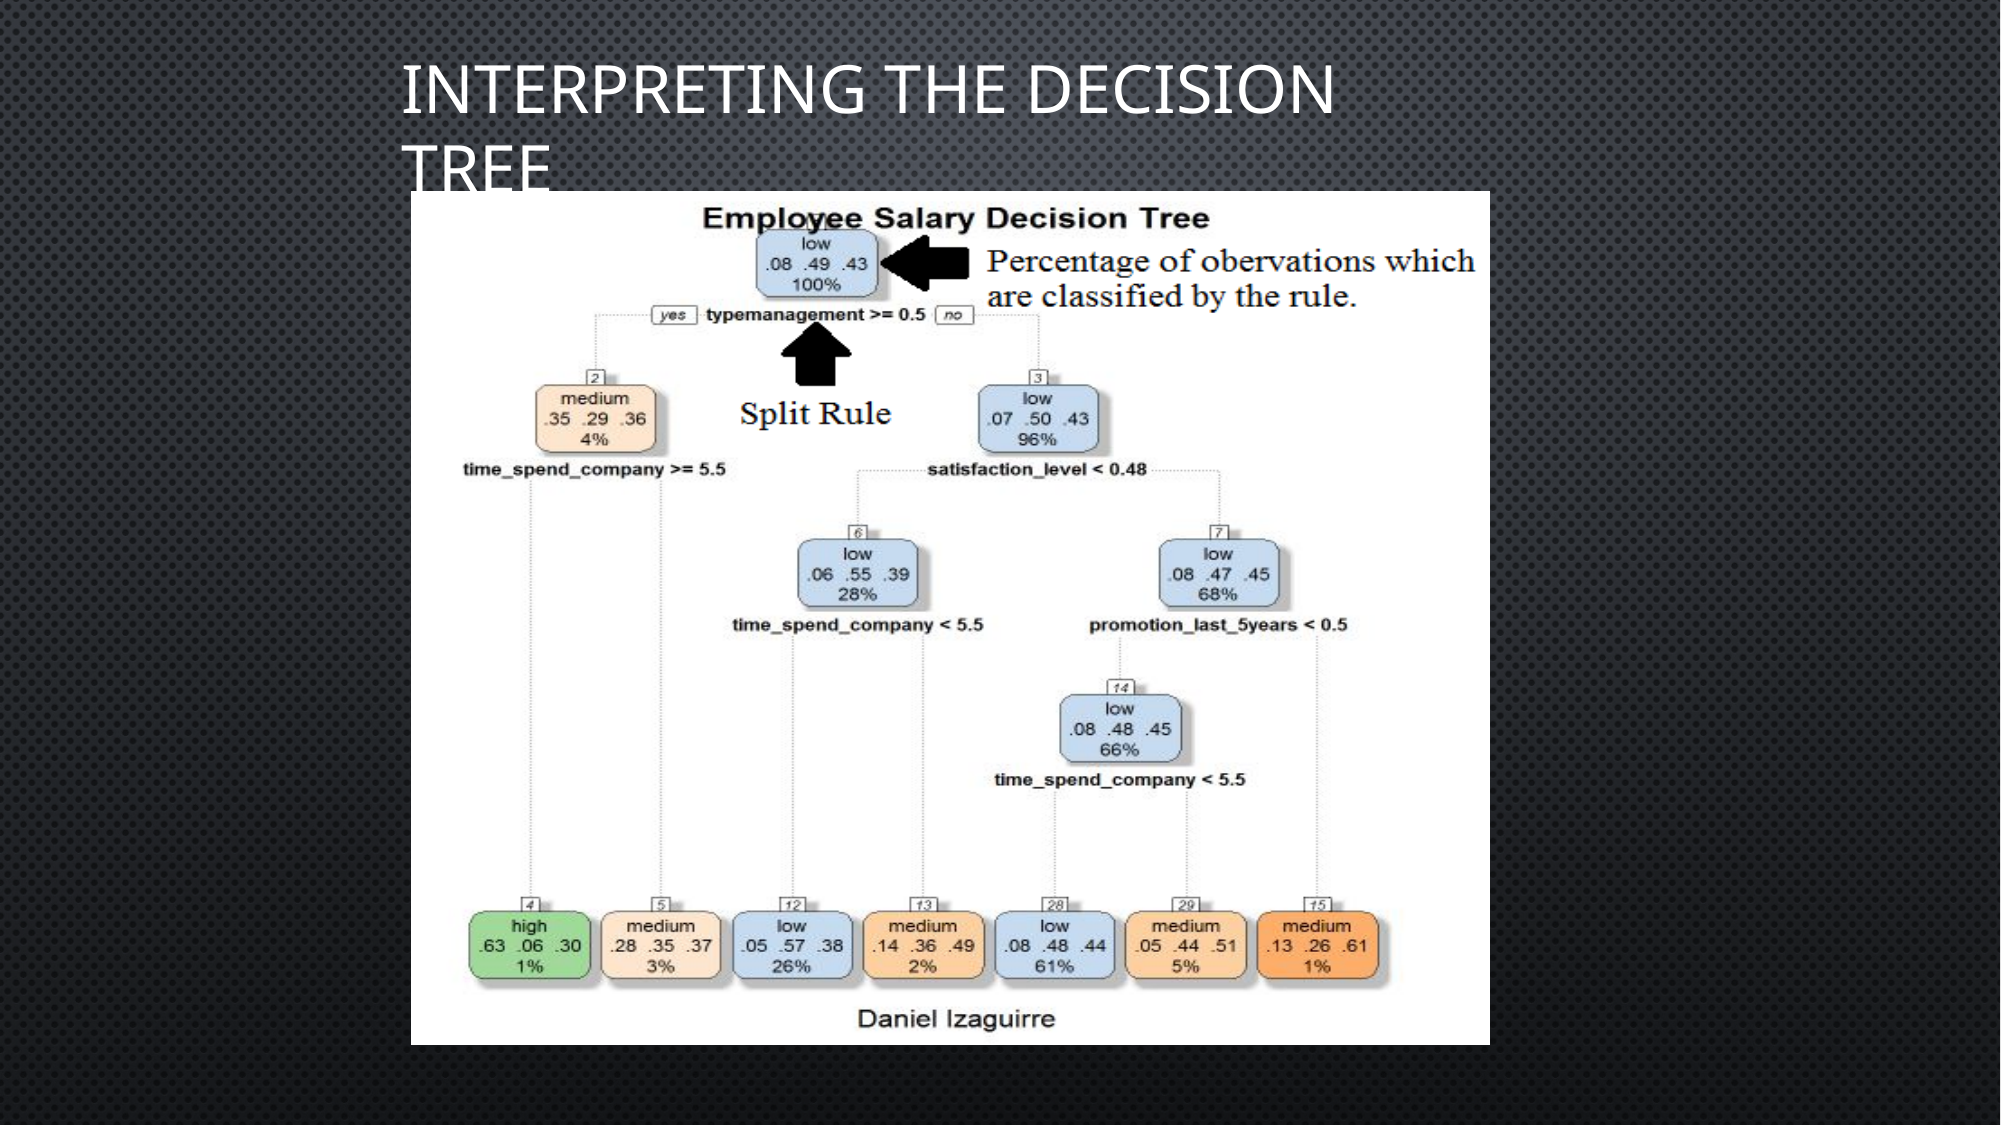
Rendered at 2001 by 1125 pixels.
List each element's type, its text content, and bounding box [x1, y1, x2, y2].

picture [411, 191, 1490, 1045]
title Interpreting the Decision Tree [385, 30, 1516, 223]
